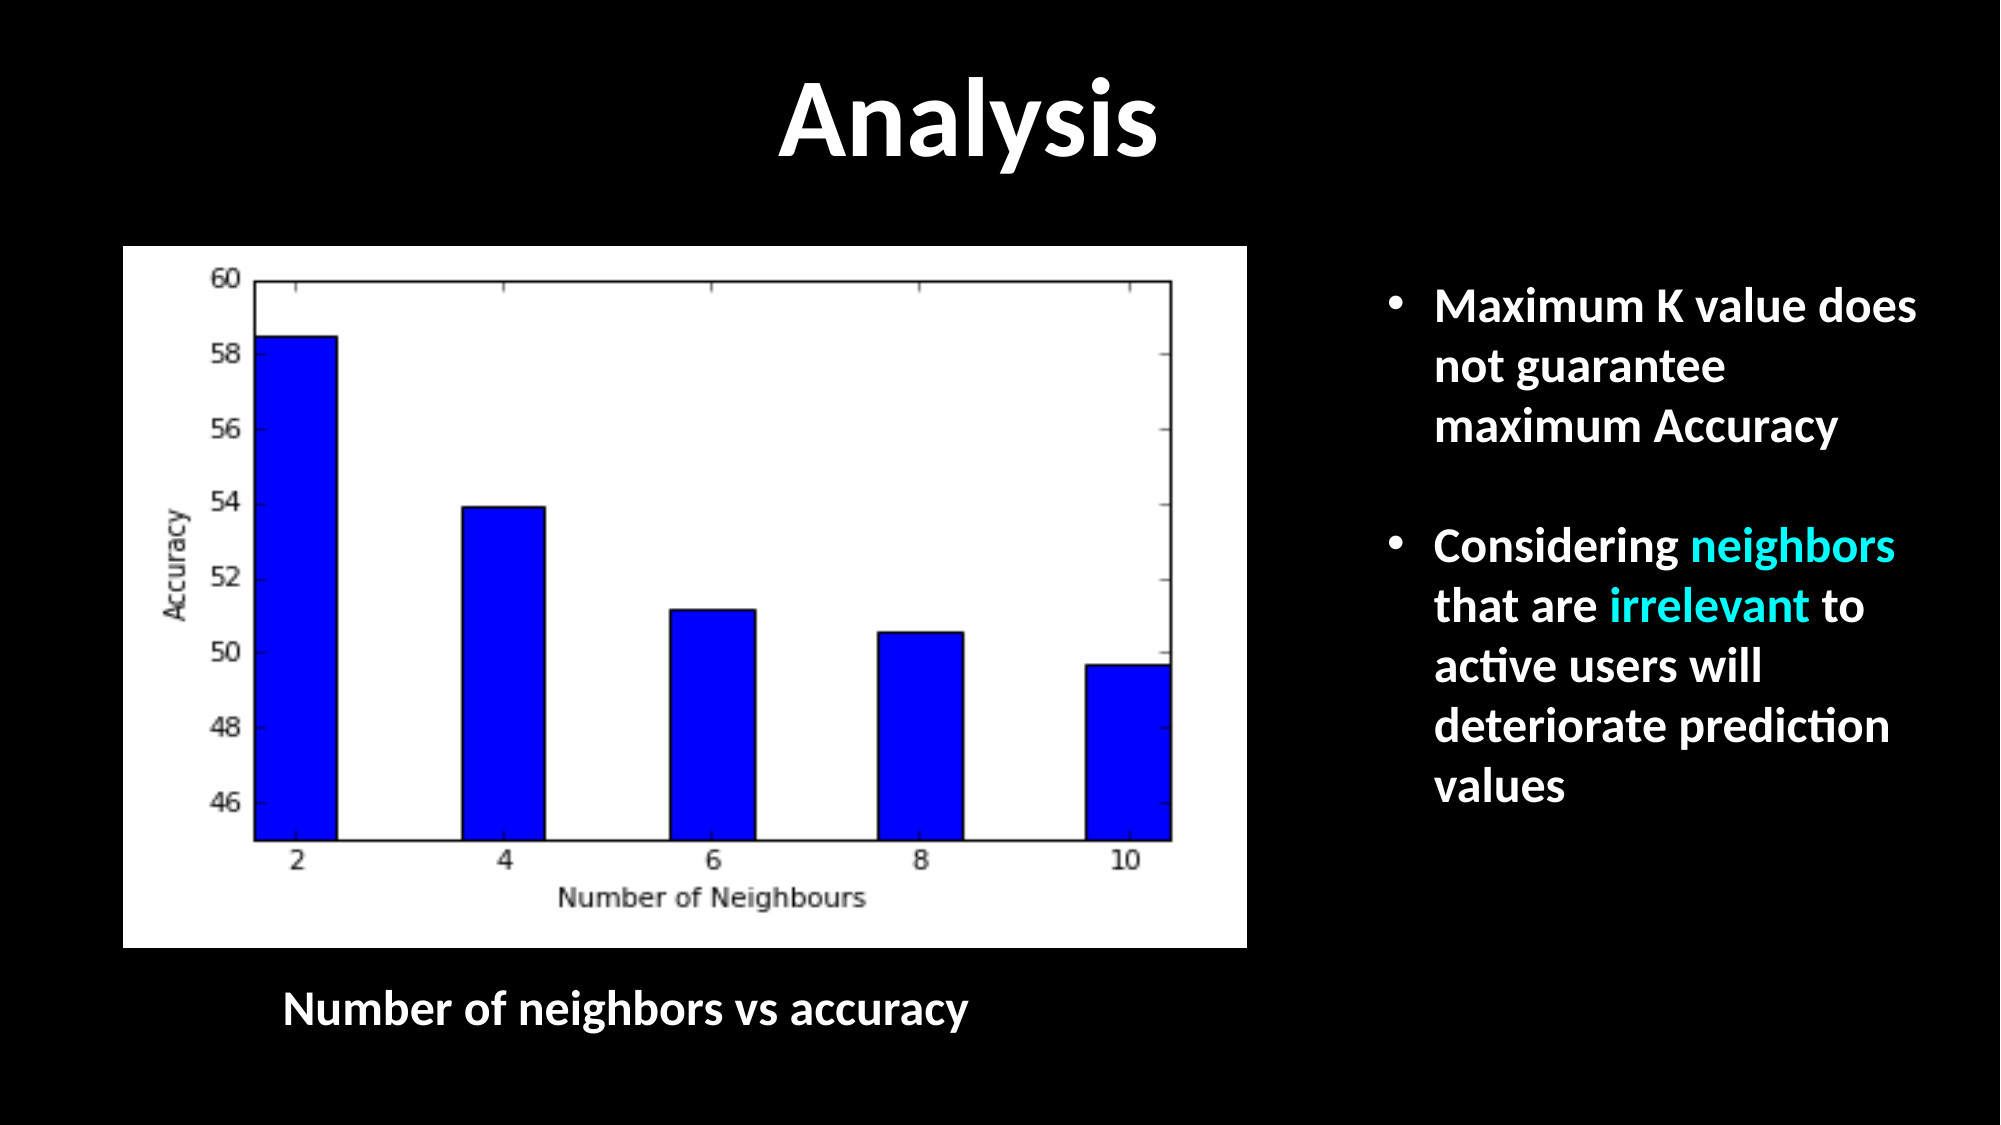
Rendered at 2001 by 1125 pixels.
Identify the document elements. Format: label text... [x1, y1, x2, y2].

text_box Maximum K value does not guarantee maximum Accuracy Considering neighbors that are irrelevant to active users will deteriorate prediction values [1372, 264, 1953, 1000]
picture [123, 245, 1247, 948]
text_box Analysis [763, 36, 1176, 187]
text_box Number of neighbors vs accuracy [267, 968, 985, 1043]
